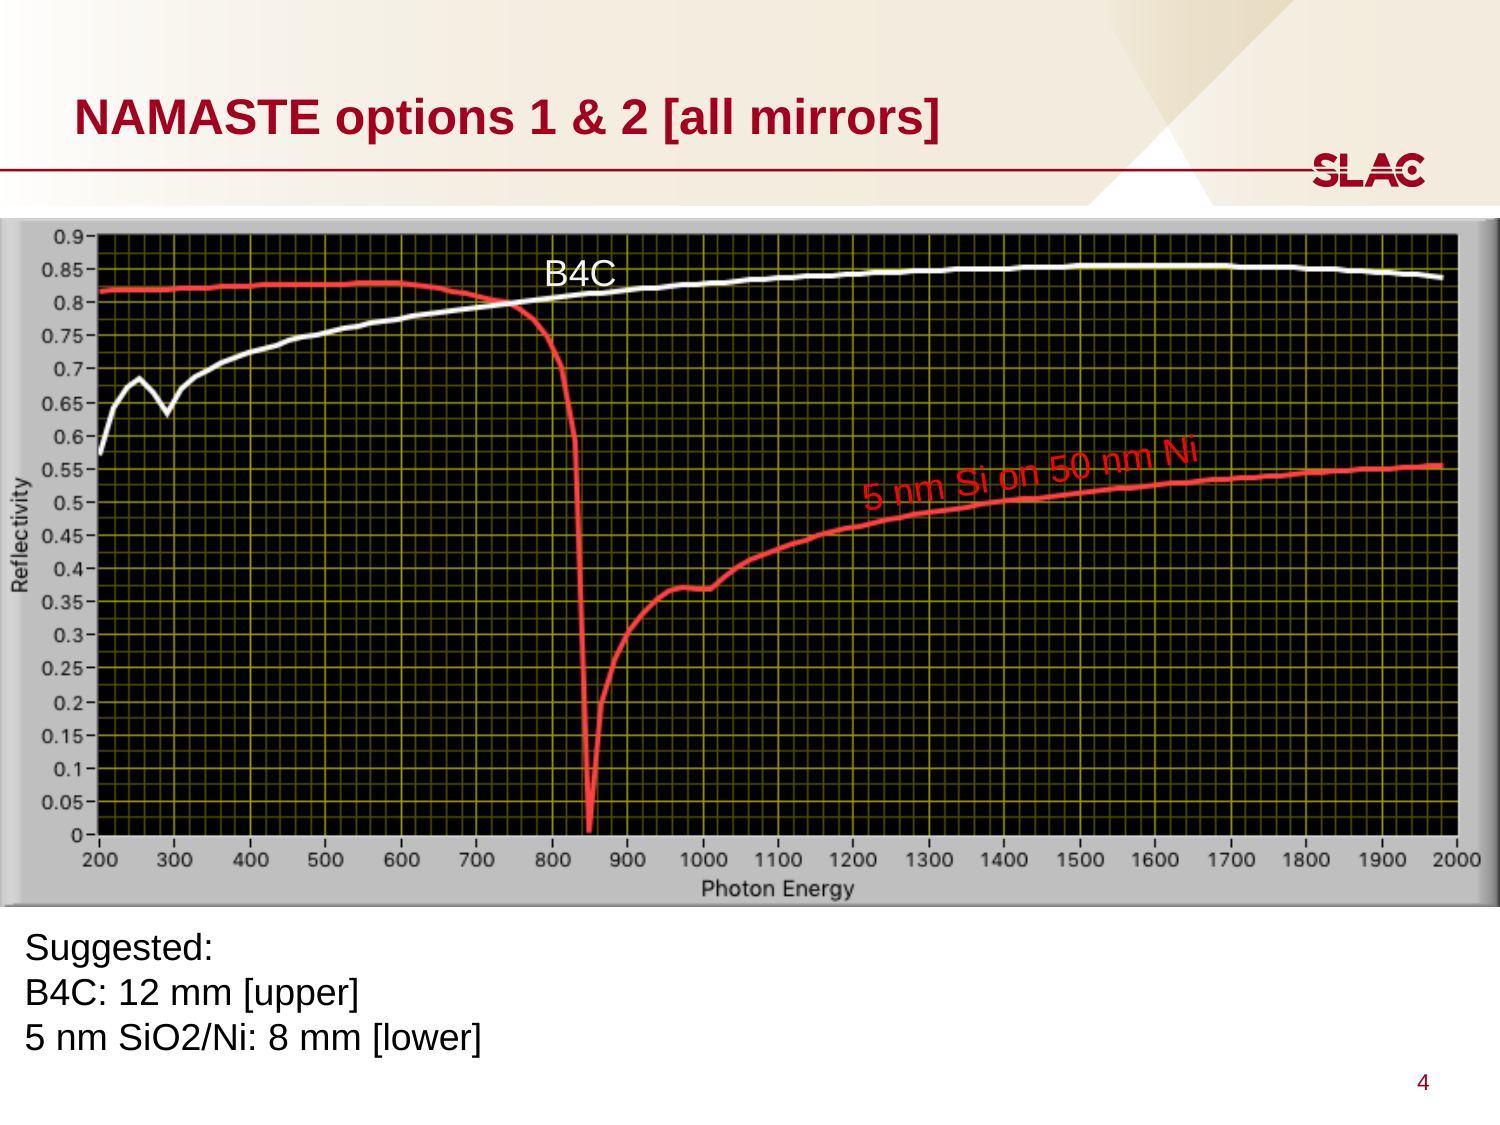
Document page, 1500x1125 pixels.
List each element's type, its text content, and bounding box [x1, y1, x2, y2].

text_box Suggested: B4C: 12 mm [upper] 5 nm SiO2/Ni: 8 mm [lower] [9, 916, 498, 1066]
slide_number 4 [1405, 1036, 1458, 1125]
picture [0, 218, 1500, 907]
picture [0, 0, 1500, 206]
title NAMASTE options 1 & 2 [all mirrors] [74, 21, 1404, 145]
